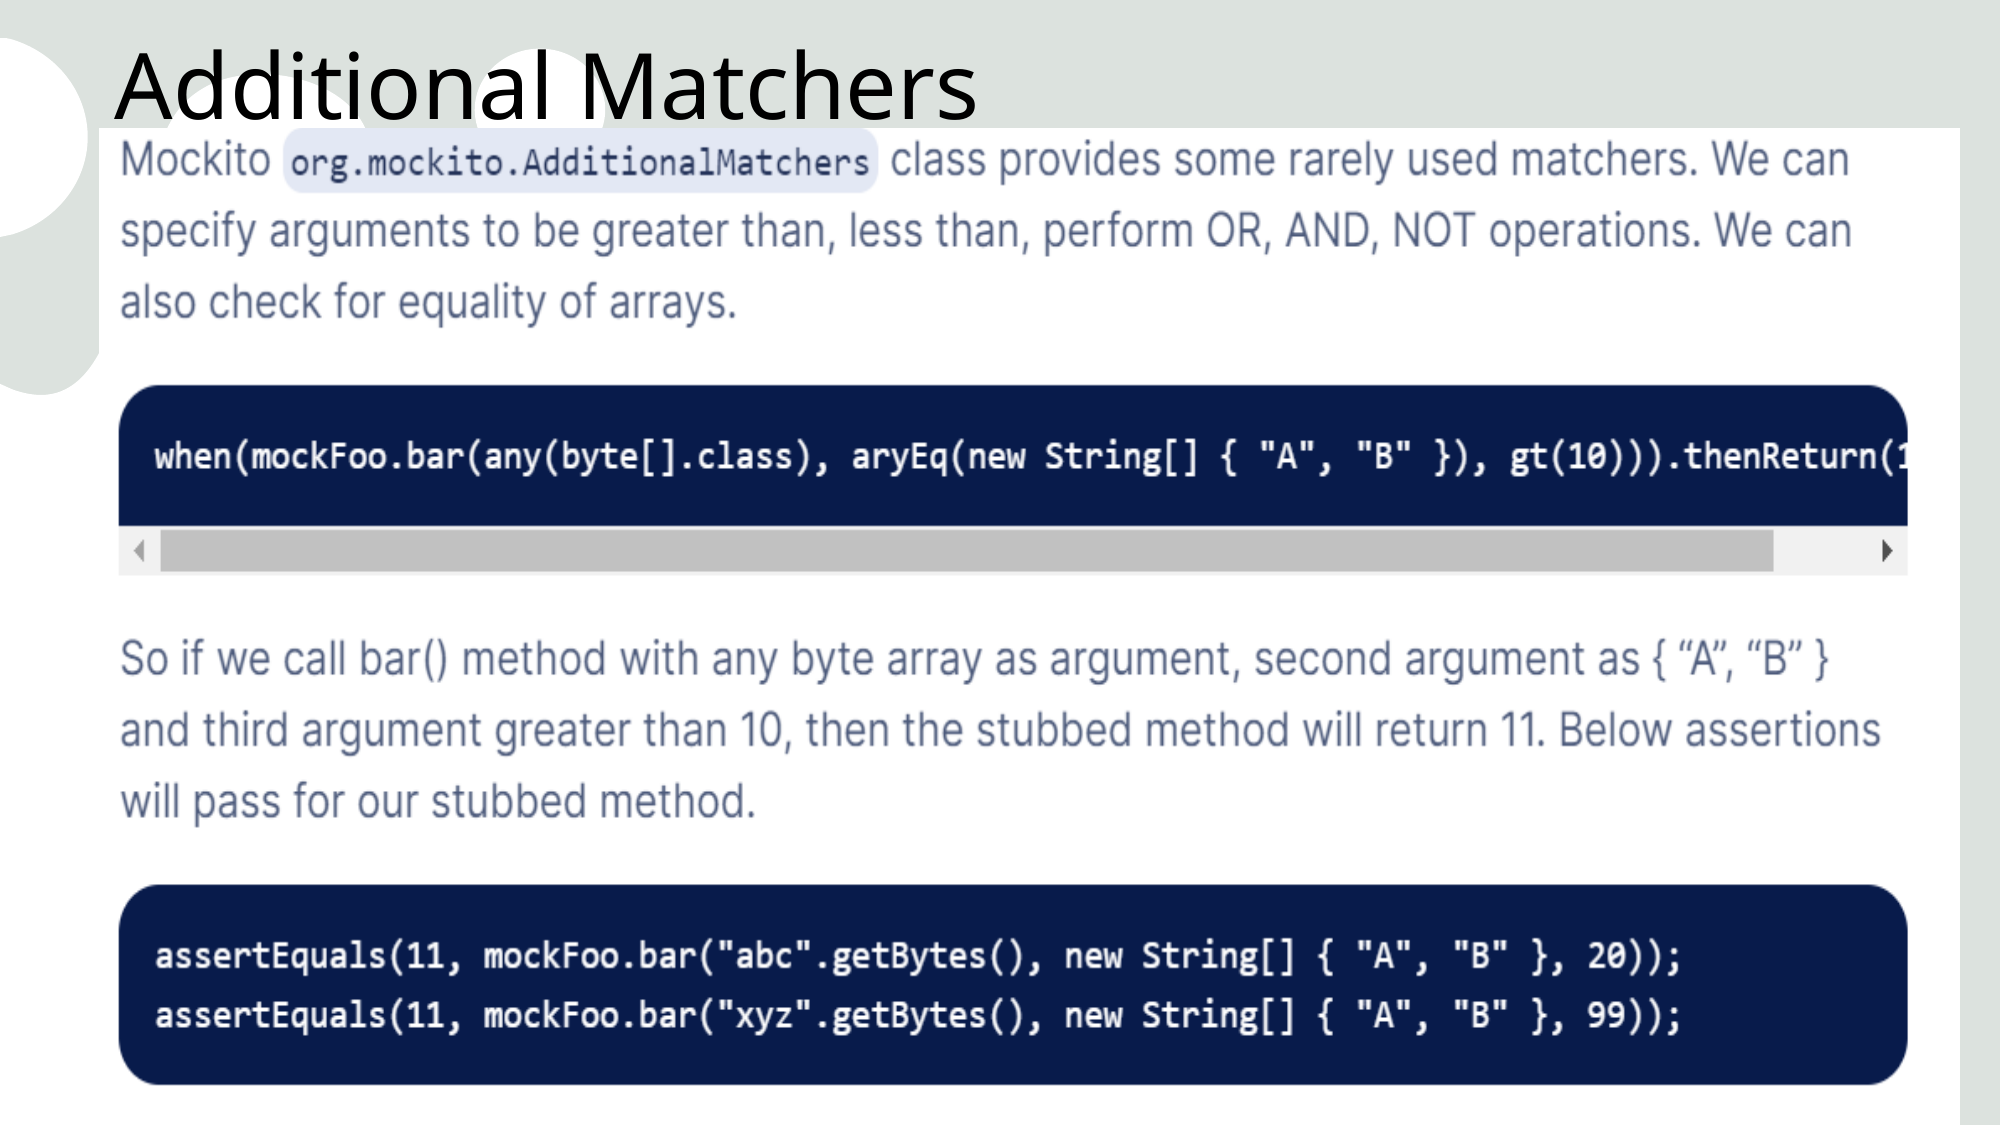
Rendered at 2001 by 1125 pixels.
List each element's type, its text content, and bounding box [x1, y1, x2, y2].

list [99, 128, 1960, 1125]
title Additional Matchers [99, 11, 1900, 128]
